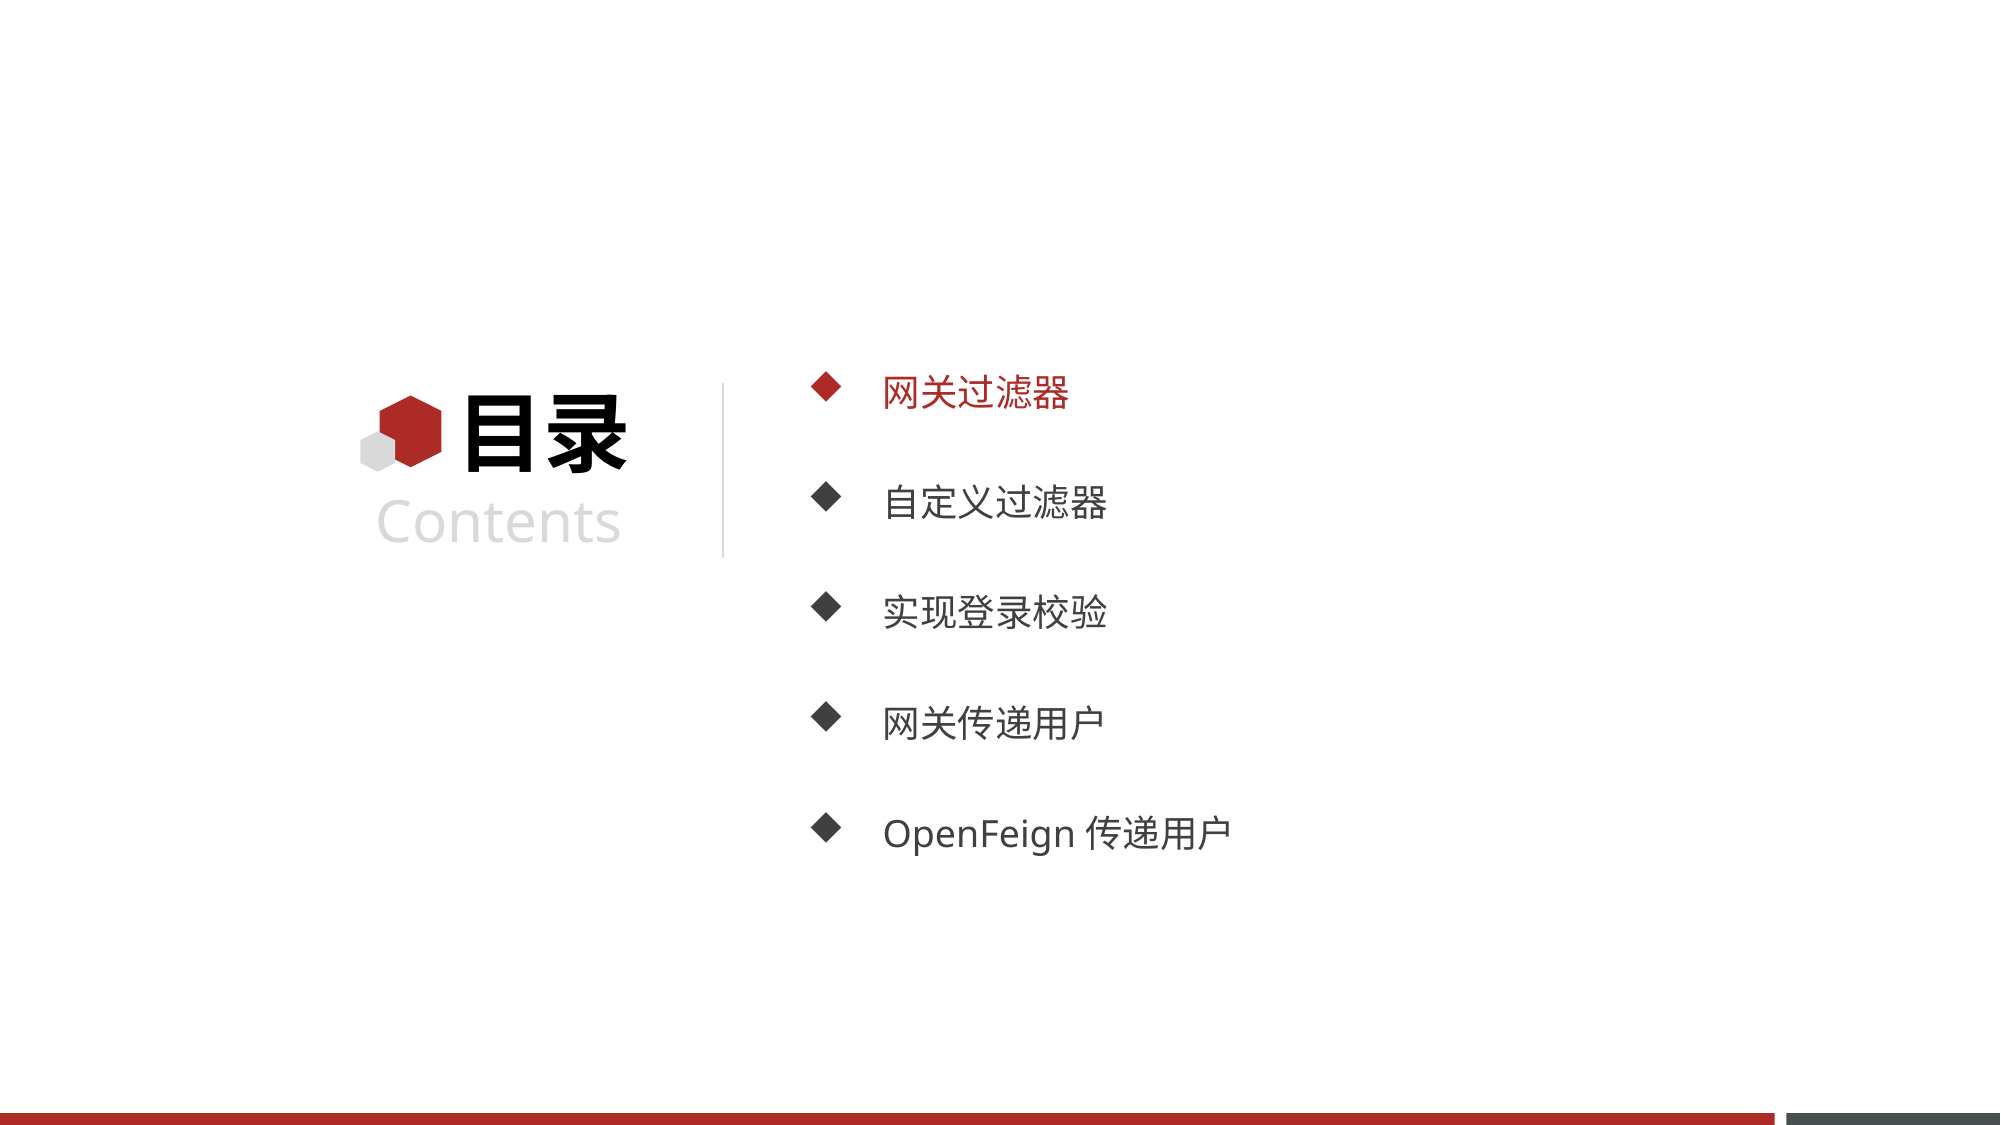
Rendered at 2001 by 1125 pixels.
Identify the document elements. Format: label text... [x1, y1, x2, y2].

text_box 网关传递用户 [792, 666, 1773, 777]
text_box 实现登录校验 [792, 556, 1773, 666]
text_box OpenFeign传递用户 [792, 777, 1773, 888]
text_box 自定义过滤器 [792, 446, 1773, 556]
list 网关过滤器 [792, 336, 1773, 446]
